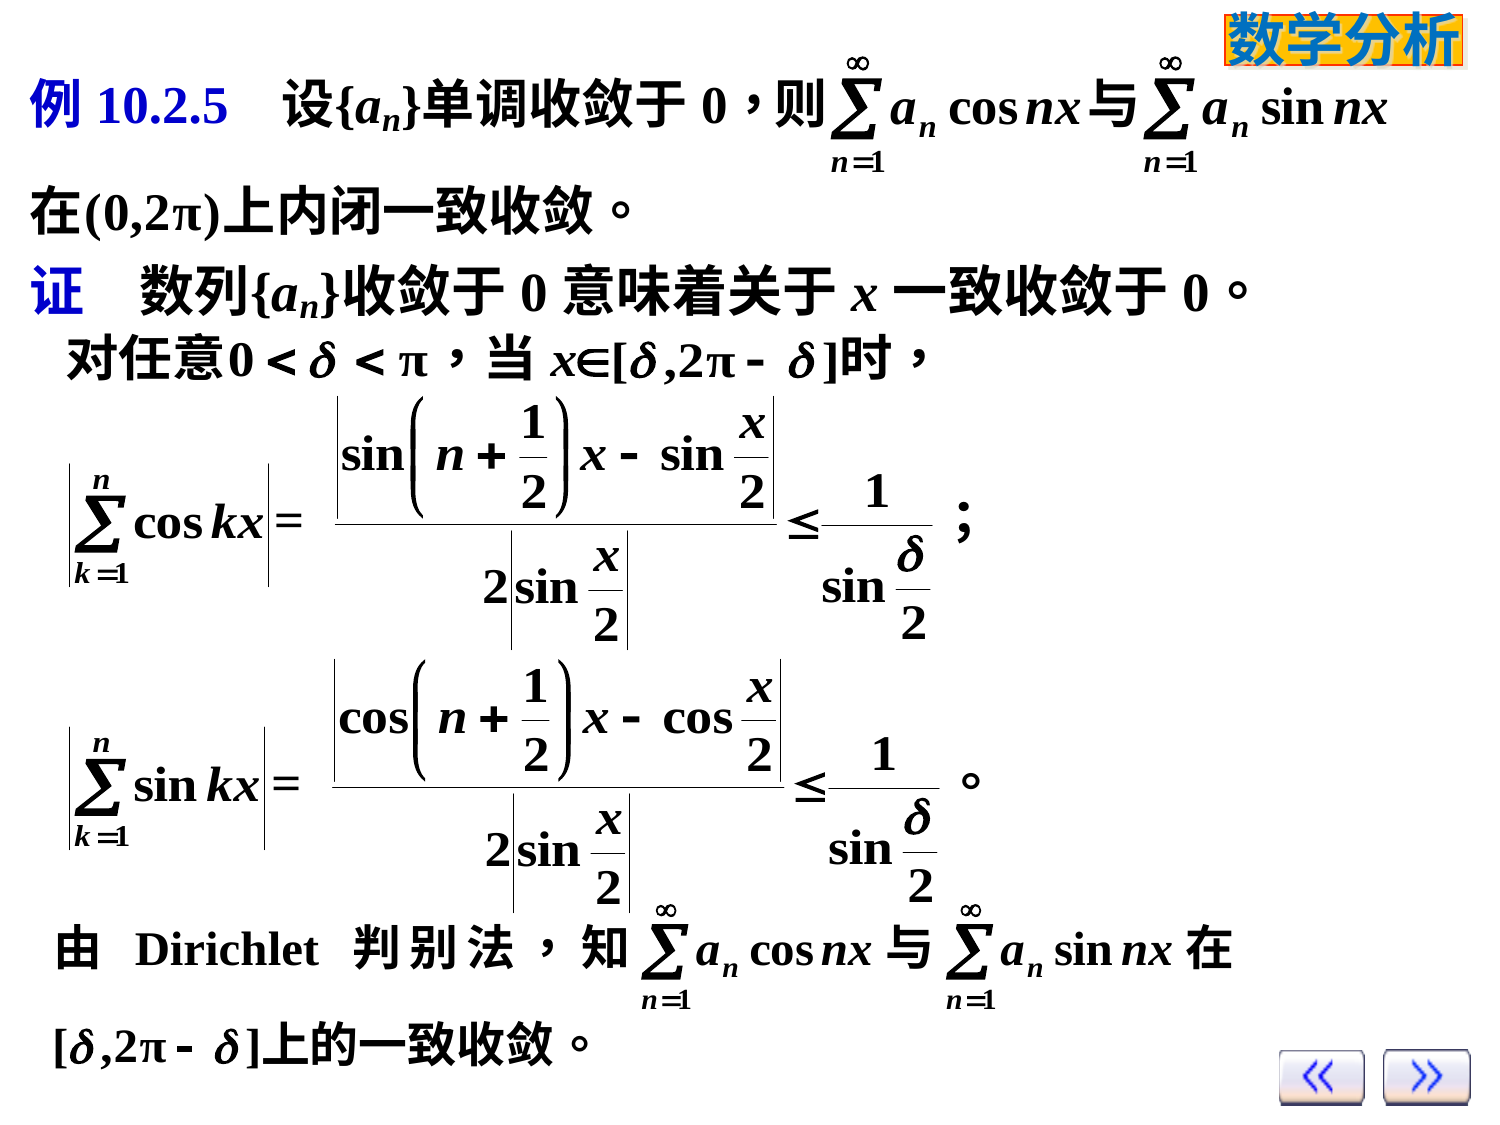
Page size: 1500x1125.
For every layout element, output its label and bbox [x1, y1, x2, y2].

picture [1383, 1049, 1471, 1106]
text_box [64, 326, 1070, 918]
text_box [29, 255, 1294, 363]
picture [1279, 1050, 1365, 1106]
text_box [29, 42, 1395, 281]
text_box [52, 891, 1235, 1107]
